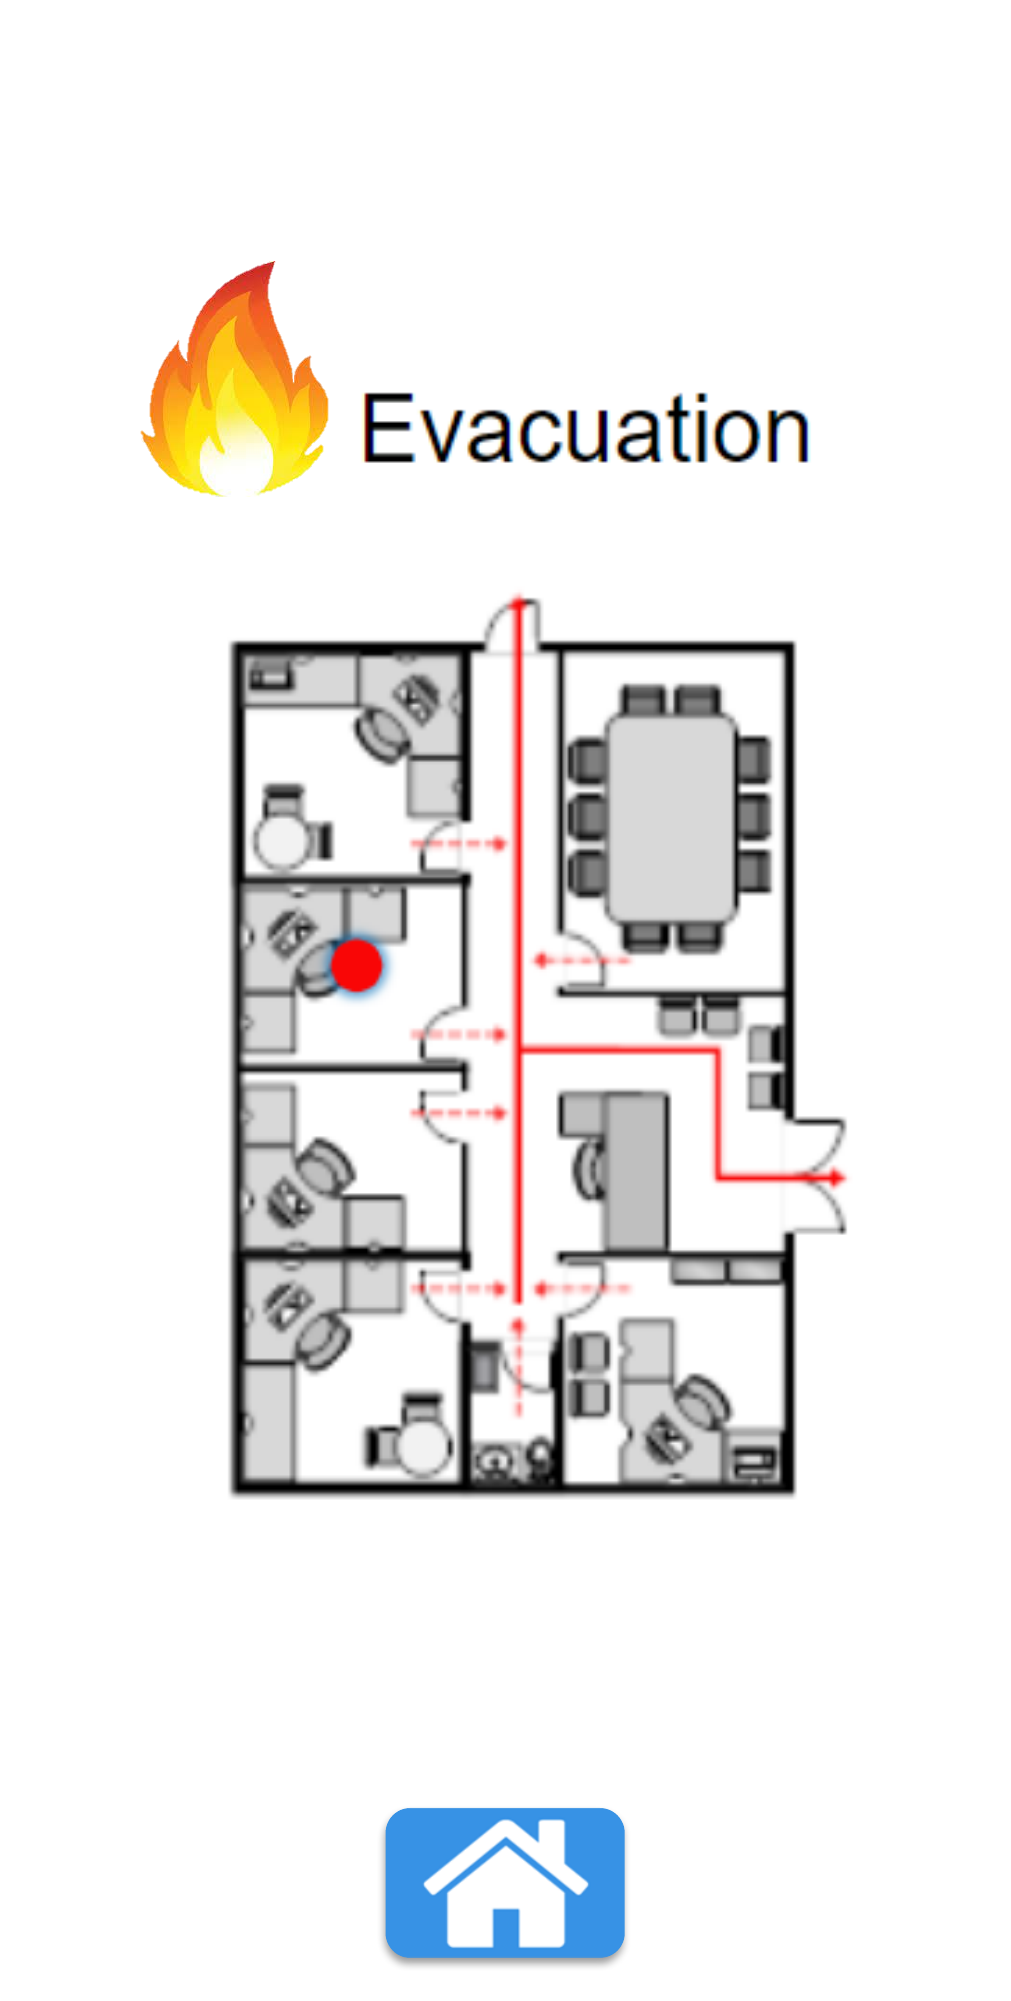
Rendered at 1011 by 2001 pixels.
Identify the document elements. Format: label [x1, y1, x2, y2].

picture [46, 252, 964, 1534]
text_box [384, 1806, 626, 1960]
